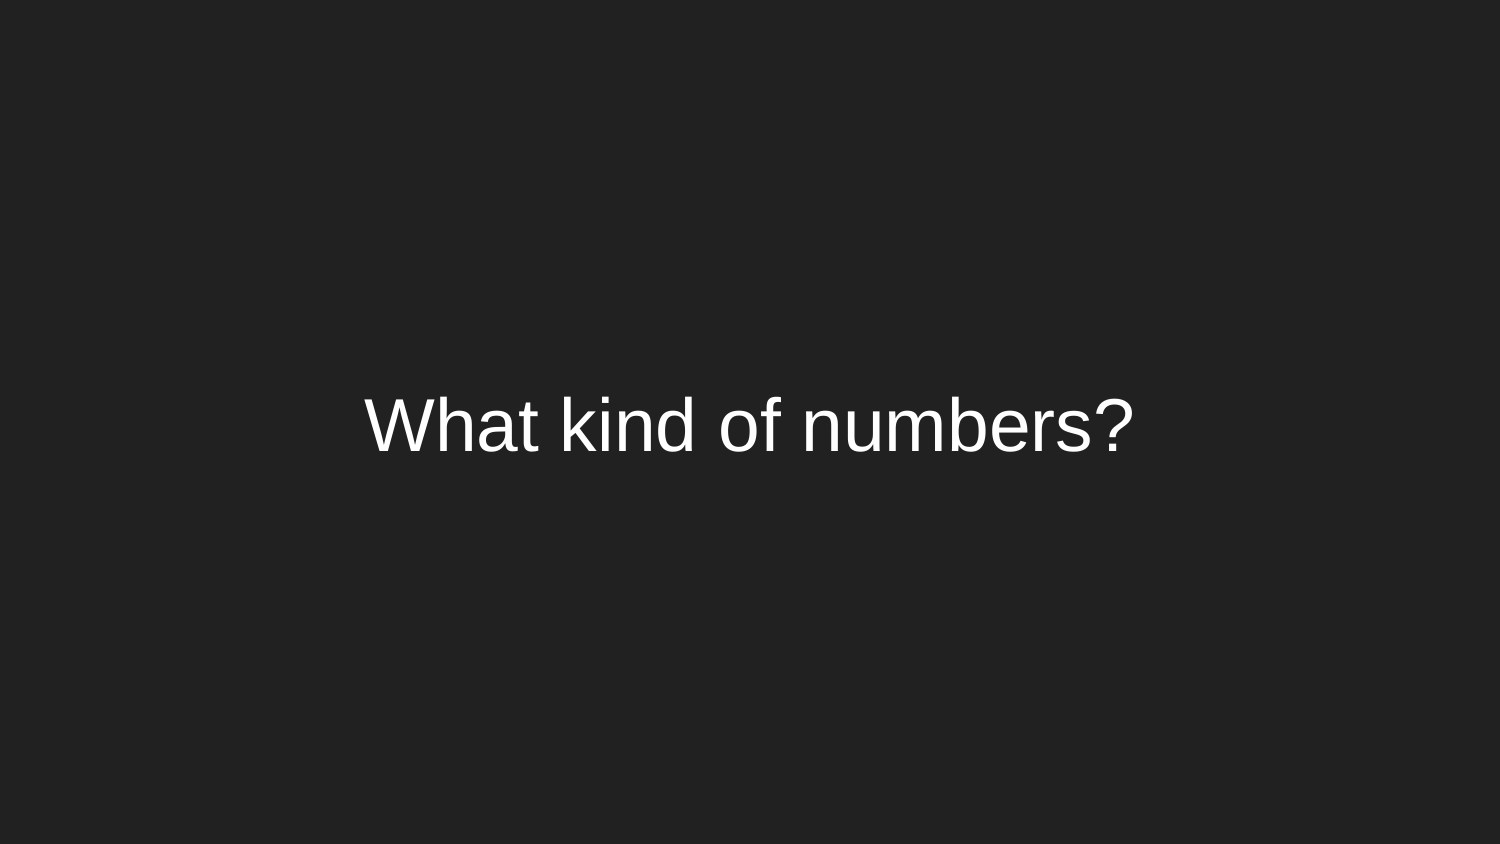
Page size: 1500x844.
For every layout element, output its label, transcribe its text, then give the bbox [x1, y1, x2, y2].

title What kind of numbers? [51, 352, 1449, 491]
